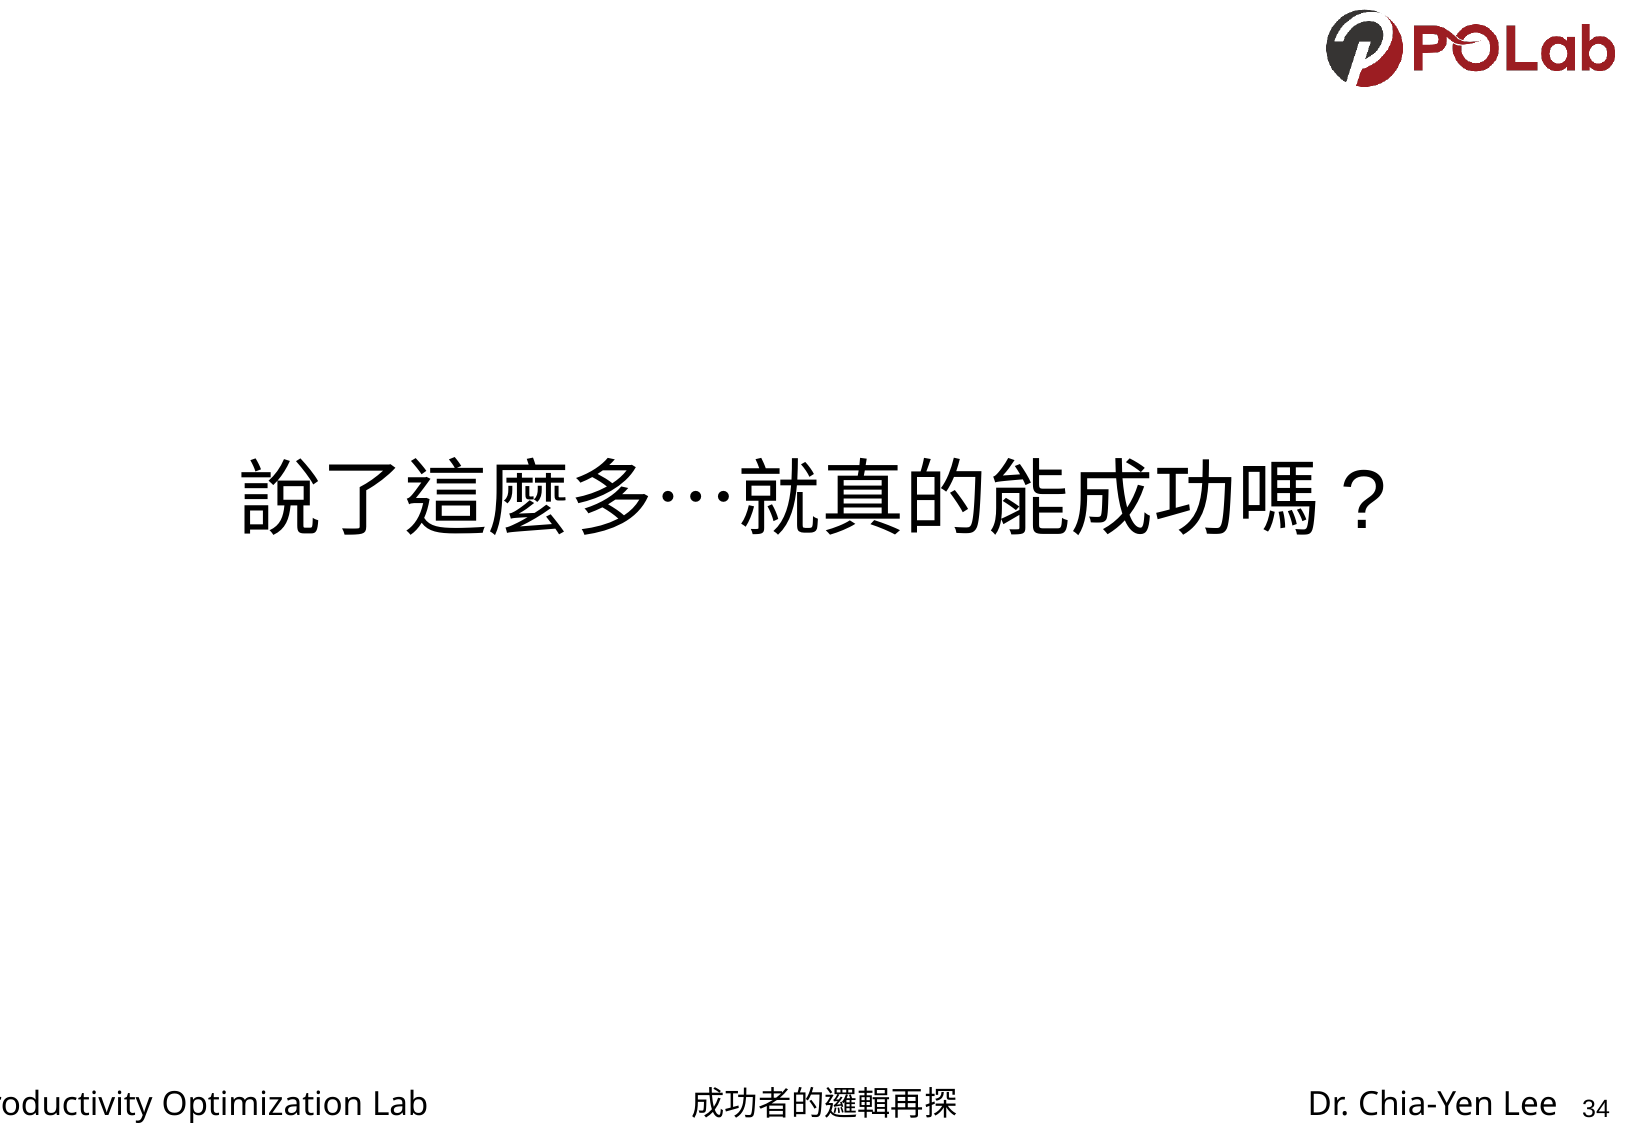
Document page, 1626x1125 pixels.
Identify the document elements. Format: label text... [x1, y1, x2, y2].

picture [1306, 0, 1626, 97]
list 說了這麼多…就真的能成功嗎? [81, 437, 1544, 625]
slide_number 34 [1245, 1077, 1625, 1125]
